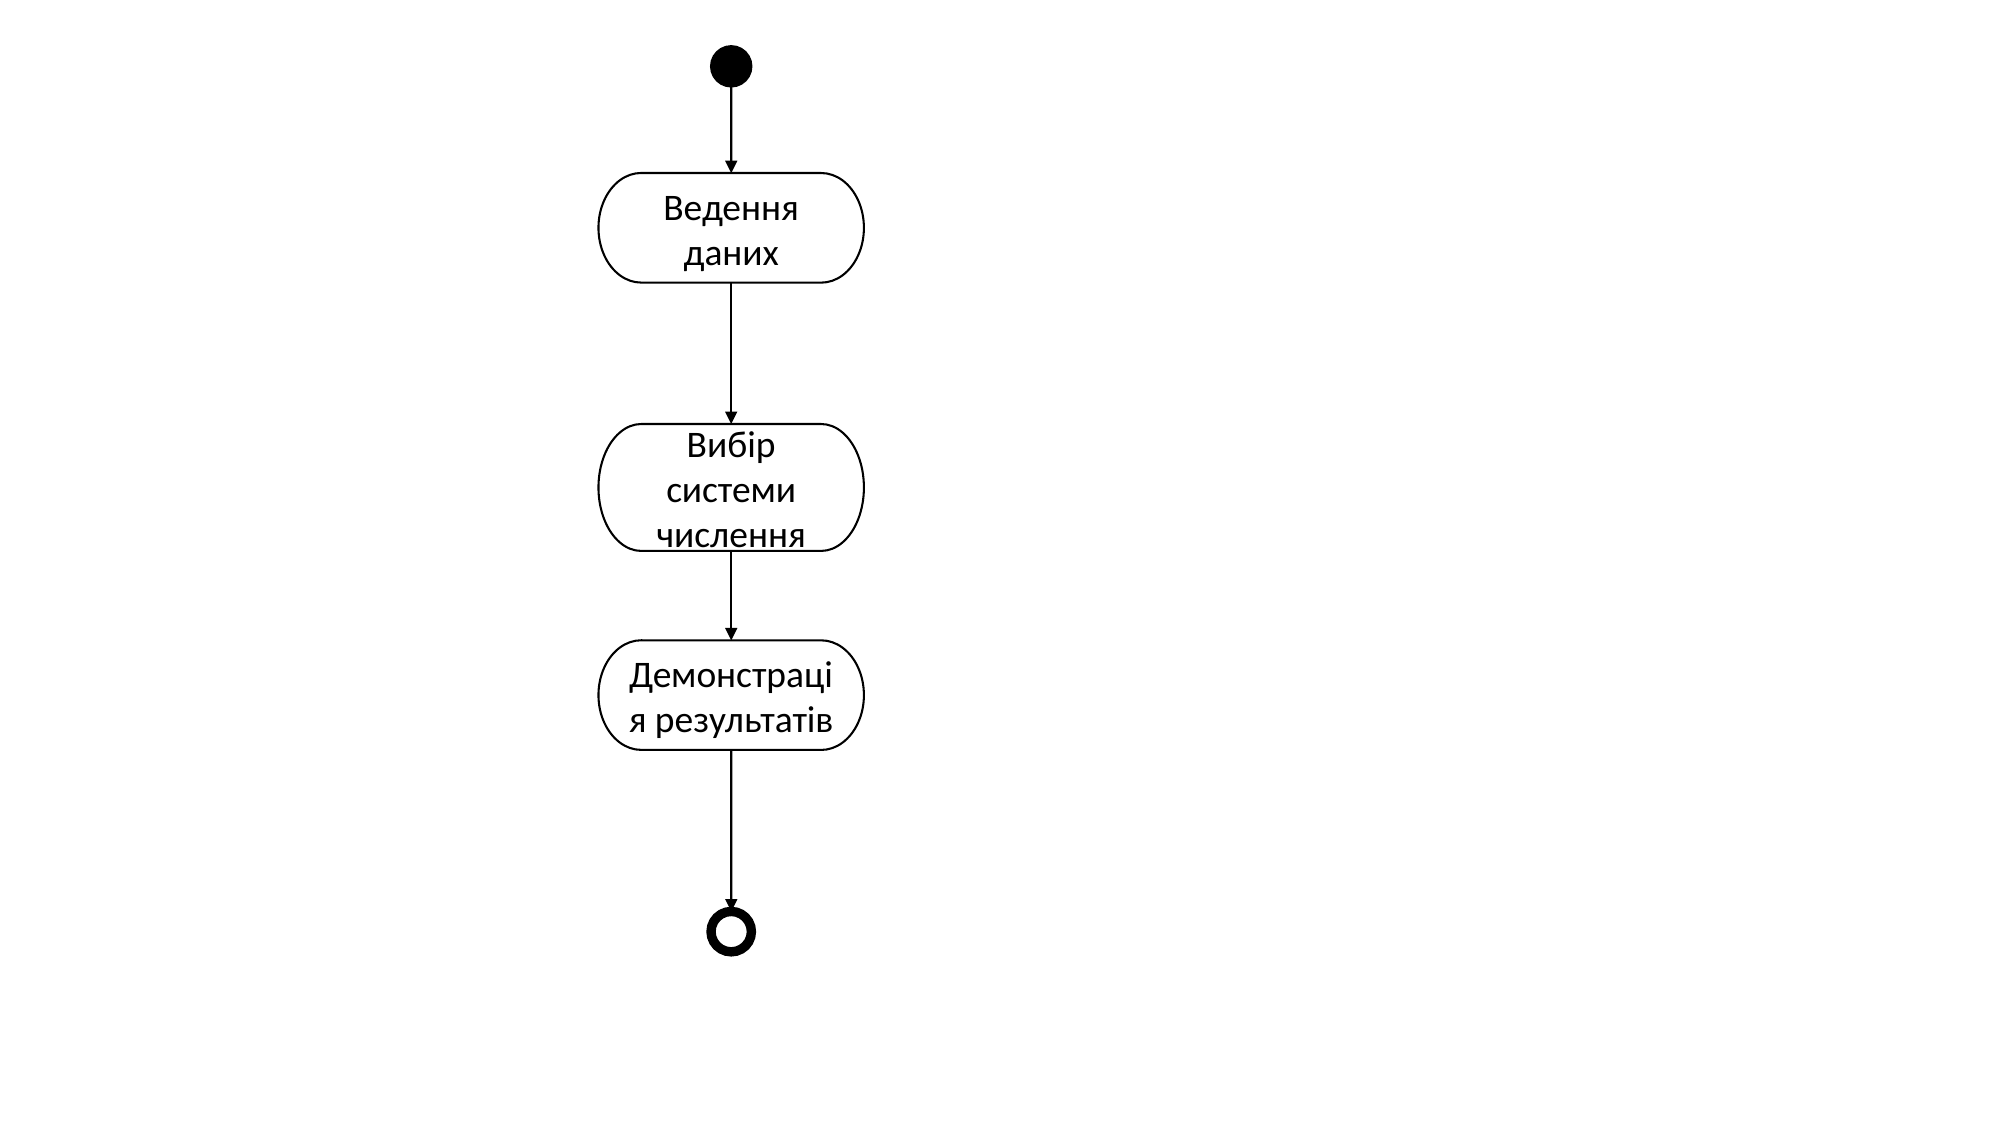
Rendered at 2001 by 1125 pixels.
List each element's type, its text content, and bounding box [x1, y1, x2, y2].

text_box Ведення даних [597, 171, 865, 284]
text_box [709, 910, 753, 953]
text_box Вибір системи числення [597, 422, 865, 552]
text_box [709, 45, 753, 88]
text_box Демонстрація результатів [597, 639, 865, 751]
